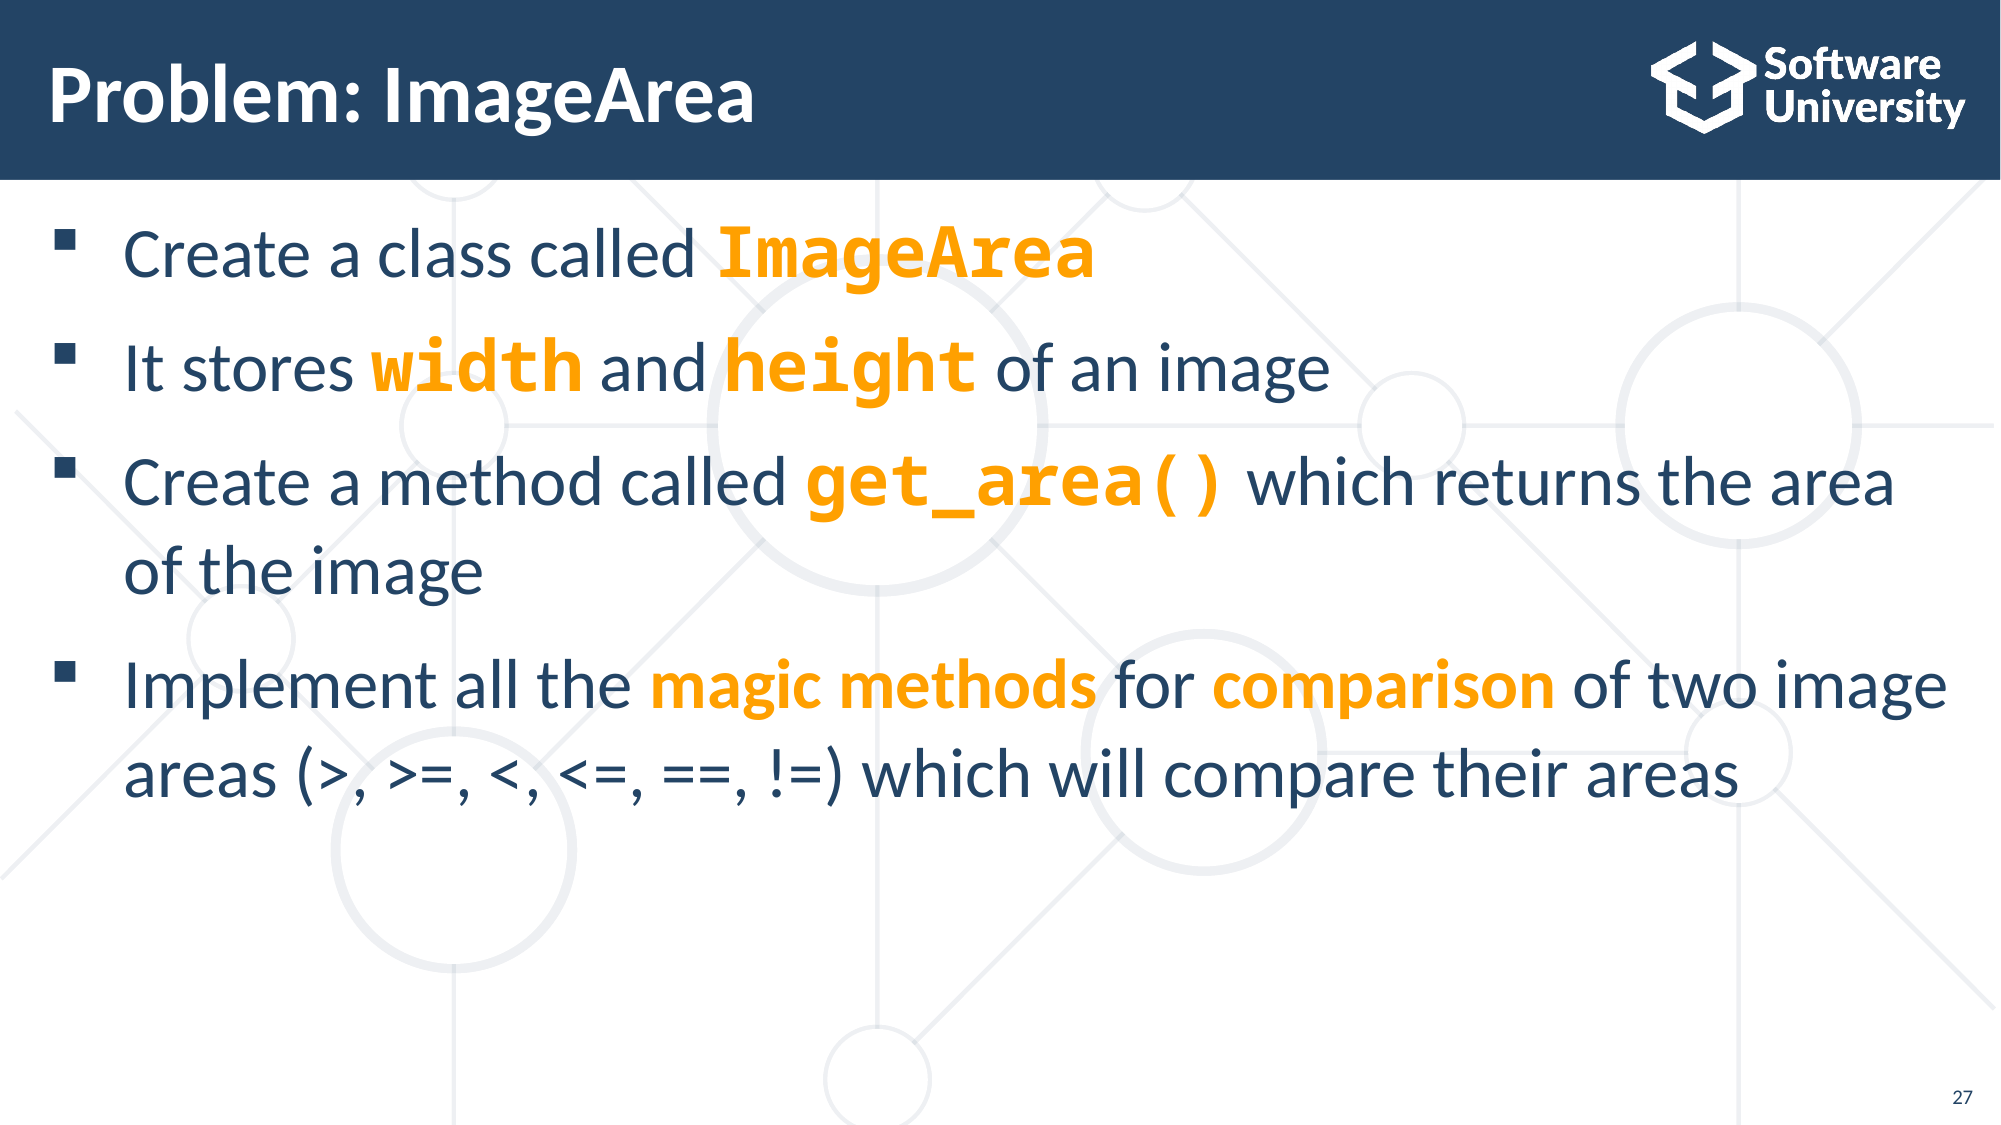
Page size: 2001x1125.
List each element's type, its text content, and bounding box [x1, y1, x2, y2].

picture [1651, 41, 1966, 134]
text_box Create a class called ImageArea It stores width and height of an image Create a method called get_area() which returns the area of the image Implement all the magic methods for comparison of two image areas (>, >=, <, <=, ==, !=) which will compare their areas [31, 196, 1969, 1109]
text_box <number> [1927, 1067, 1989, 1116]
text_box Problem: ImageArea [31, 16, 1625, 162]
